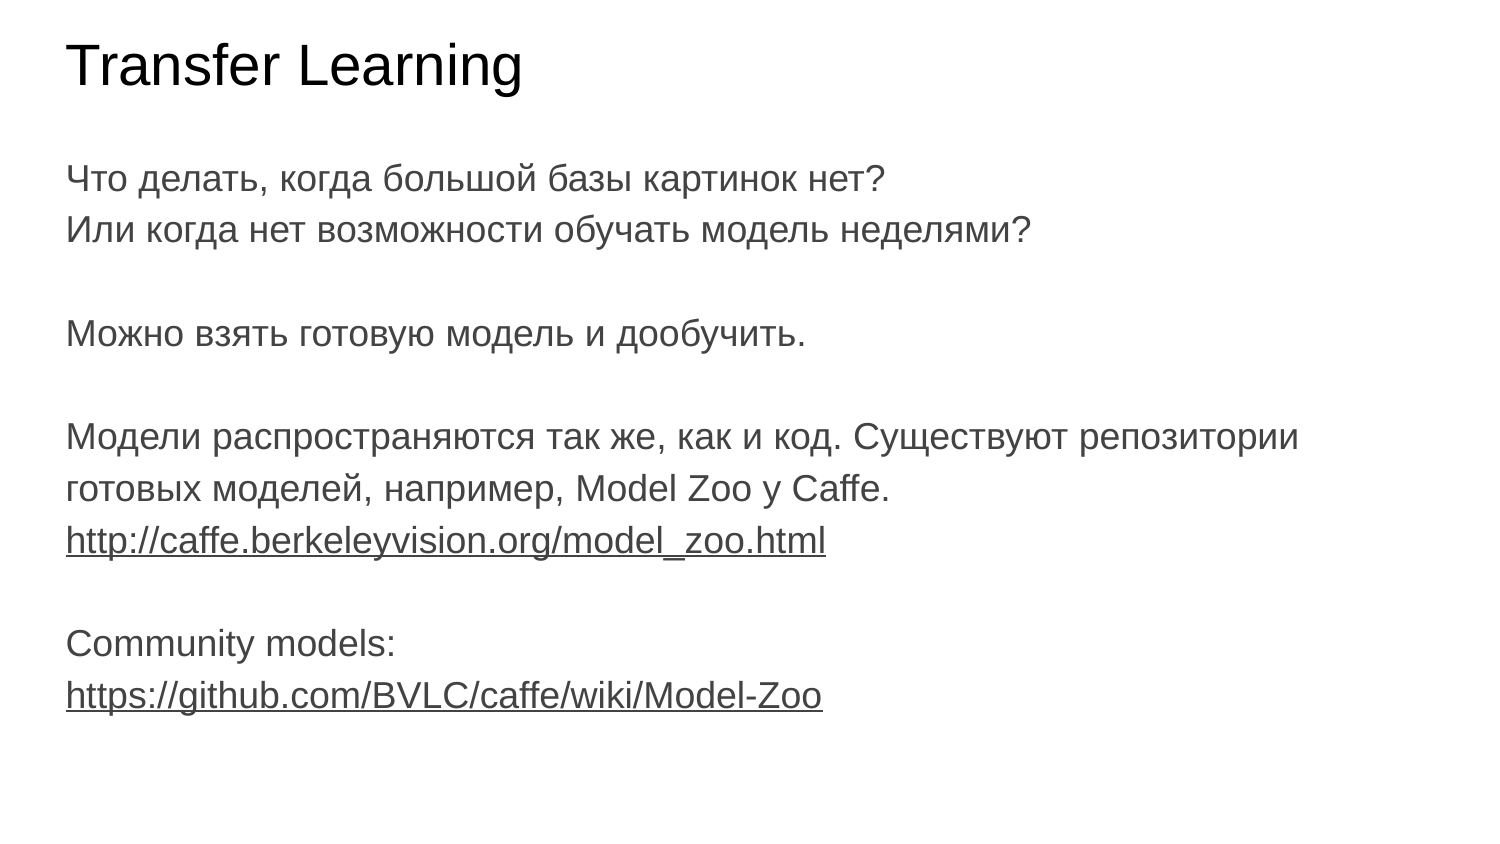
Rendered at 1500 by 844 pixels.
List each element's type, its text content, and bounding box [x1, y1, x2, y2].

title Transfer Learning [51, 0, 1449, 125]
list Что делать, когда большой базы картинок нет? Или когда нет возможности обучать модель неделями? Можно взять готовую модель и дообучить. Модели распространяются так же, как и код. Существуют репозитории готовых моделей, например, Model Zoo у Caffe. http://caffe.berkeleyvision.org/model_zoo.html Community models: https://github.com/BVLC/caffe/wiki/Model-Zoo [51, 139, 1449, 750]
